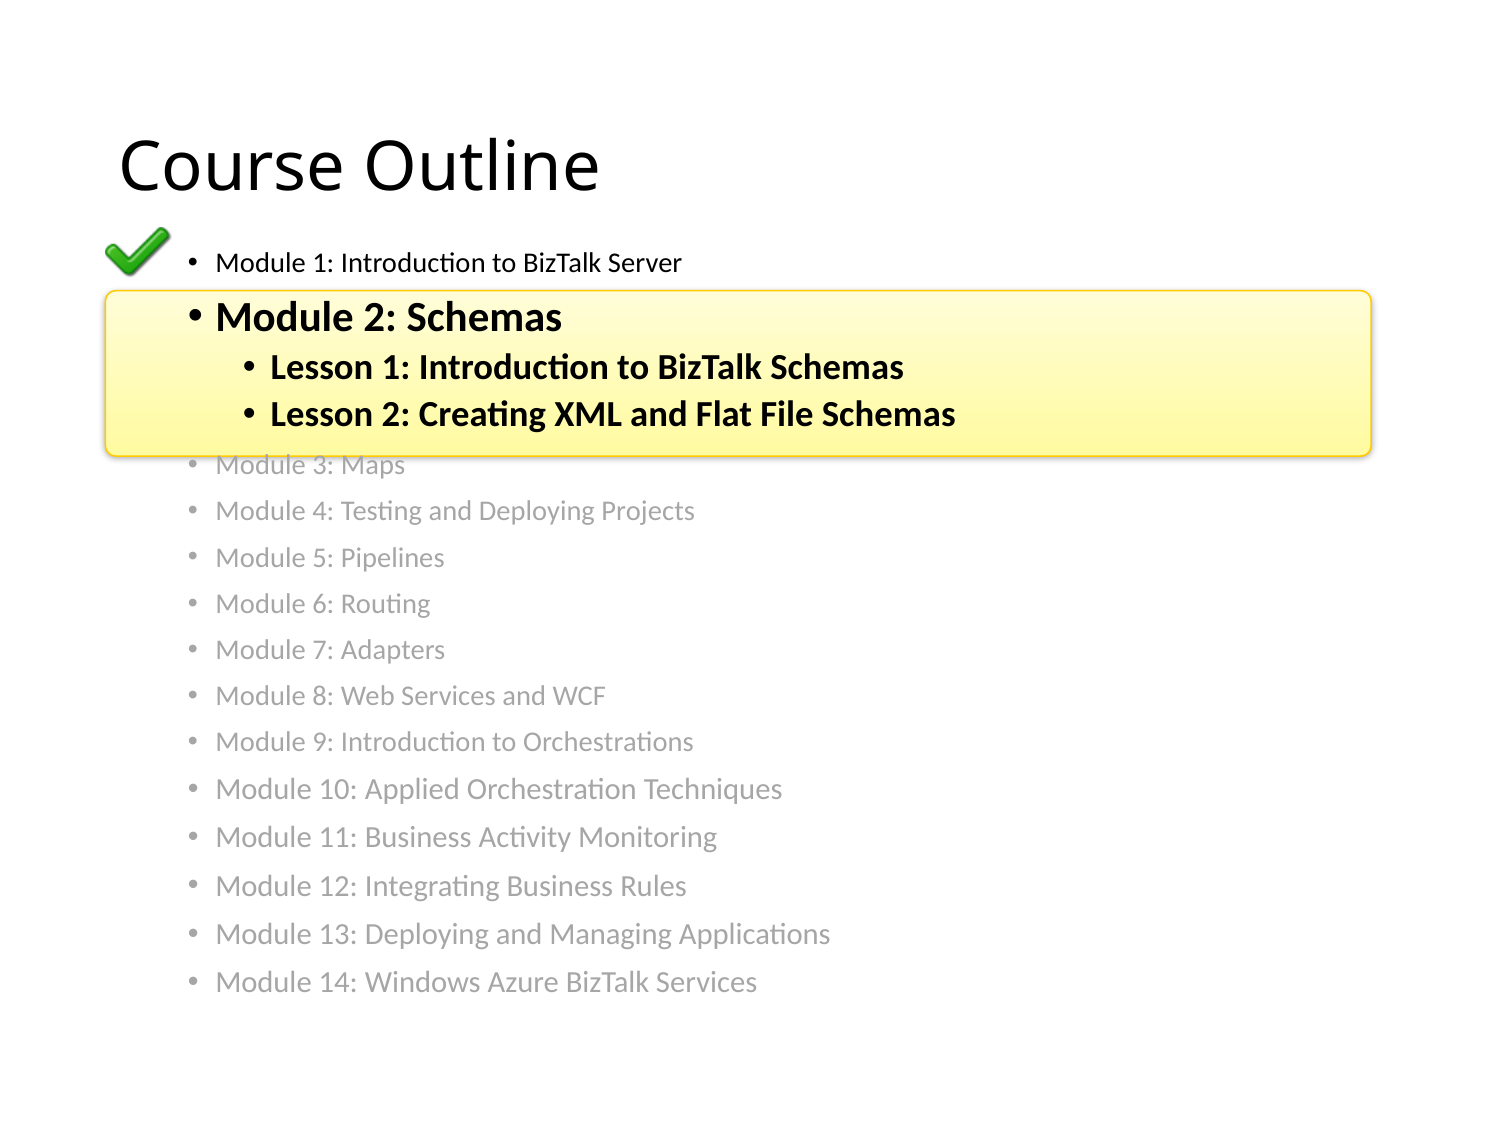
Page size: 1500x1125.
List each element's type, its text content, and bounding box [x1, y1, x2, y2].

title Course Outline [103, 59, 1397, 278]
list Module 1: Introduction to BizTalk Server Module 2: Schemas Lesson 1: Introduction to BizTalk Schemas Lesson 2: Creating XML and Flat File Schemas Module 3: Maps Module 4: Testing and Deploying Projects Module 5: Pipelines Module 6: Routing Module 7: Adapters Module 8: Web Services and WCF Module 9: Introduction to Orchestrations Module 10: Applied Orchestration Techniques Module 11: Business Activity Monitoring Module 12: Integrating Business Rules Module 13: Deploying and Managing Applications Module 14: Windows Azure BizTalk Services [172, 240, 1325, 1008]
text_box [1325, 290, 1372, 457]
picture [105, 219, 172, 286]
text_box [105, 290, 172, 457]
